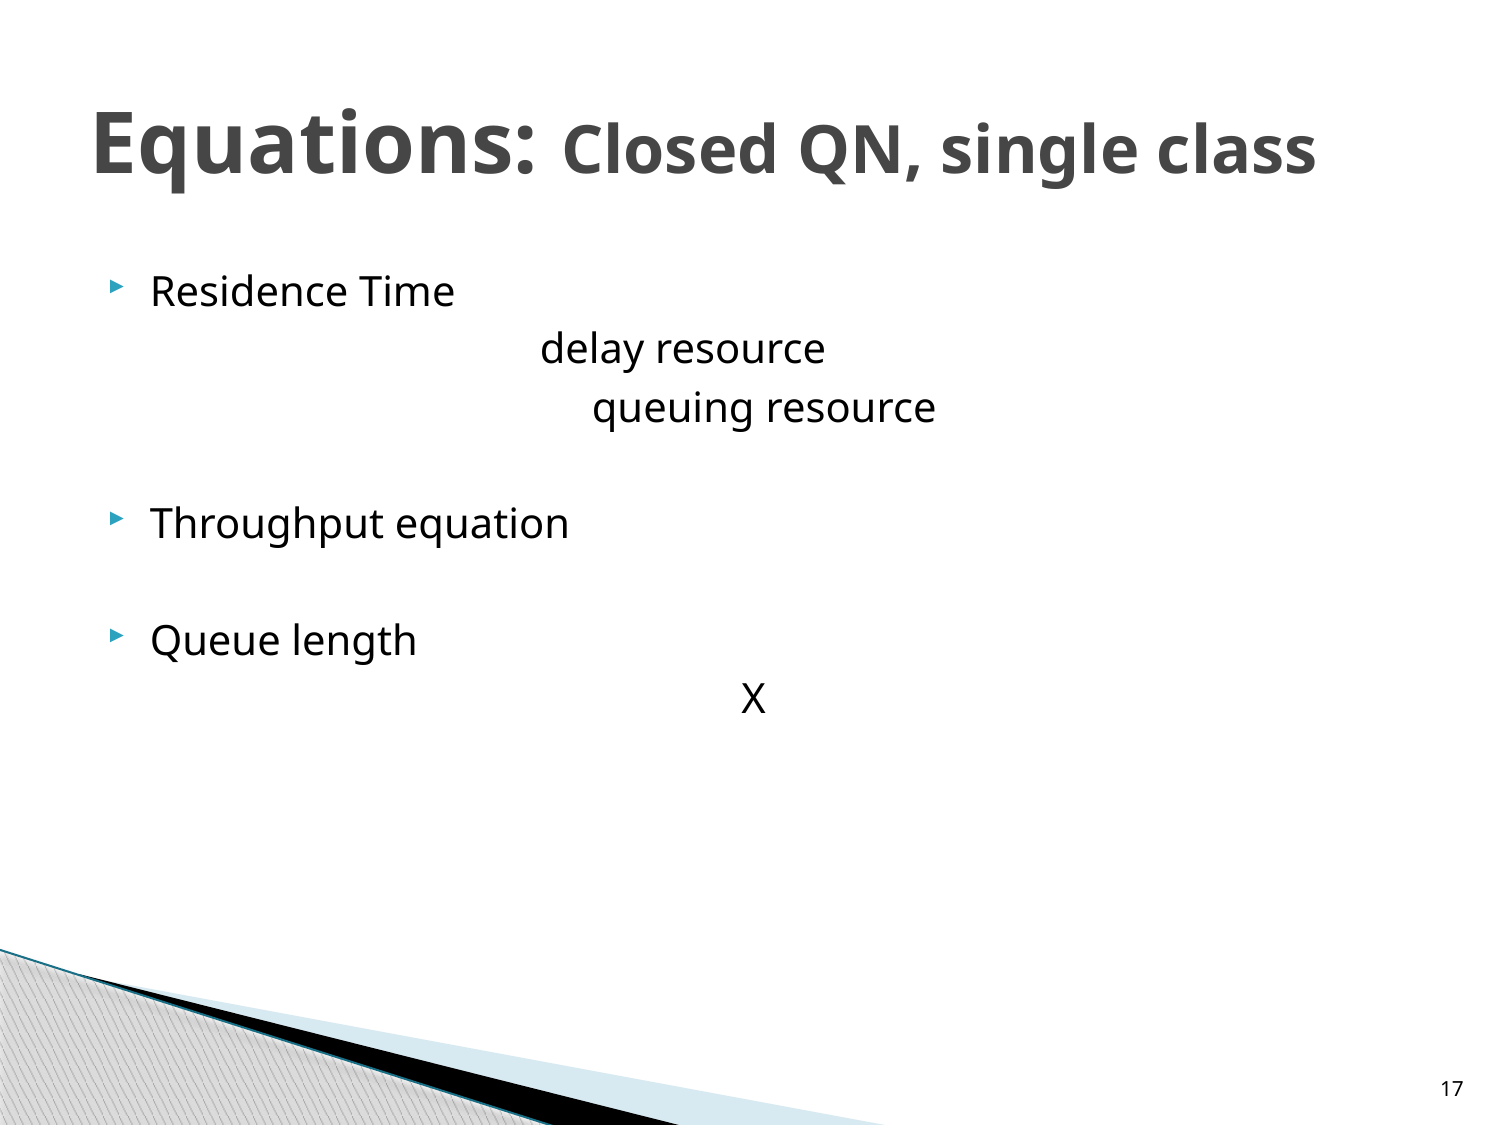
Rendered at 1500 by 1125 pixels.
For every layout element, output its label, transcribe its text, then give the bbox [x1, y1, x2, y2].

slide_number 17 [1418, 1051, 1479, 1112]
title Equations: Closed QN, single class [75, 45, 1425, 233]
